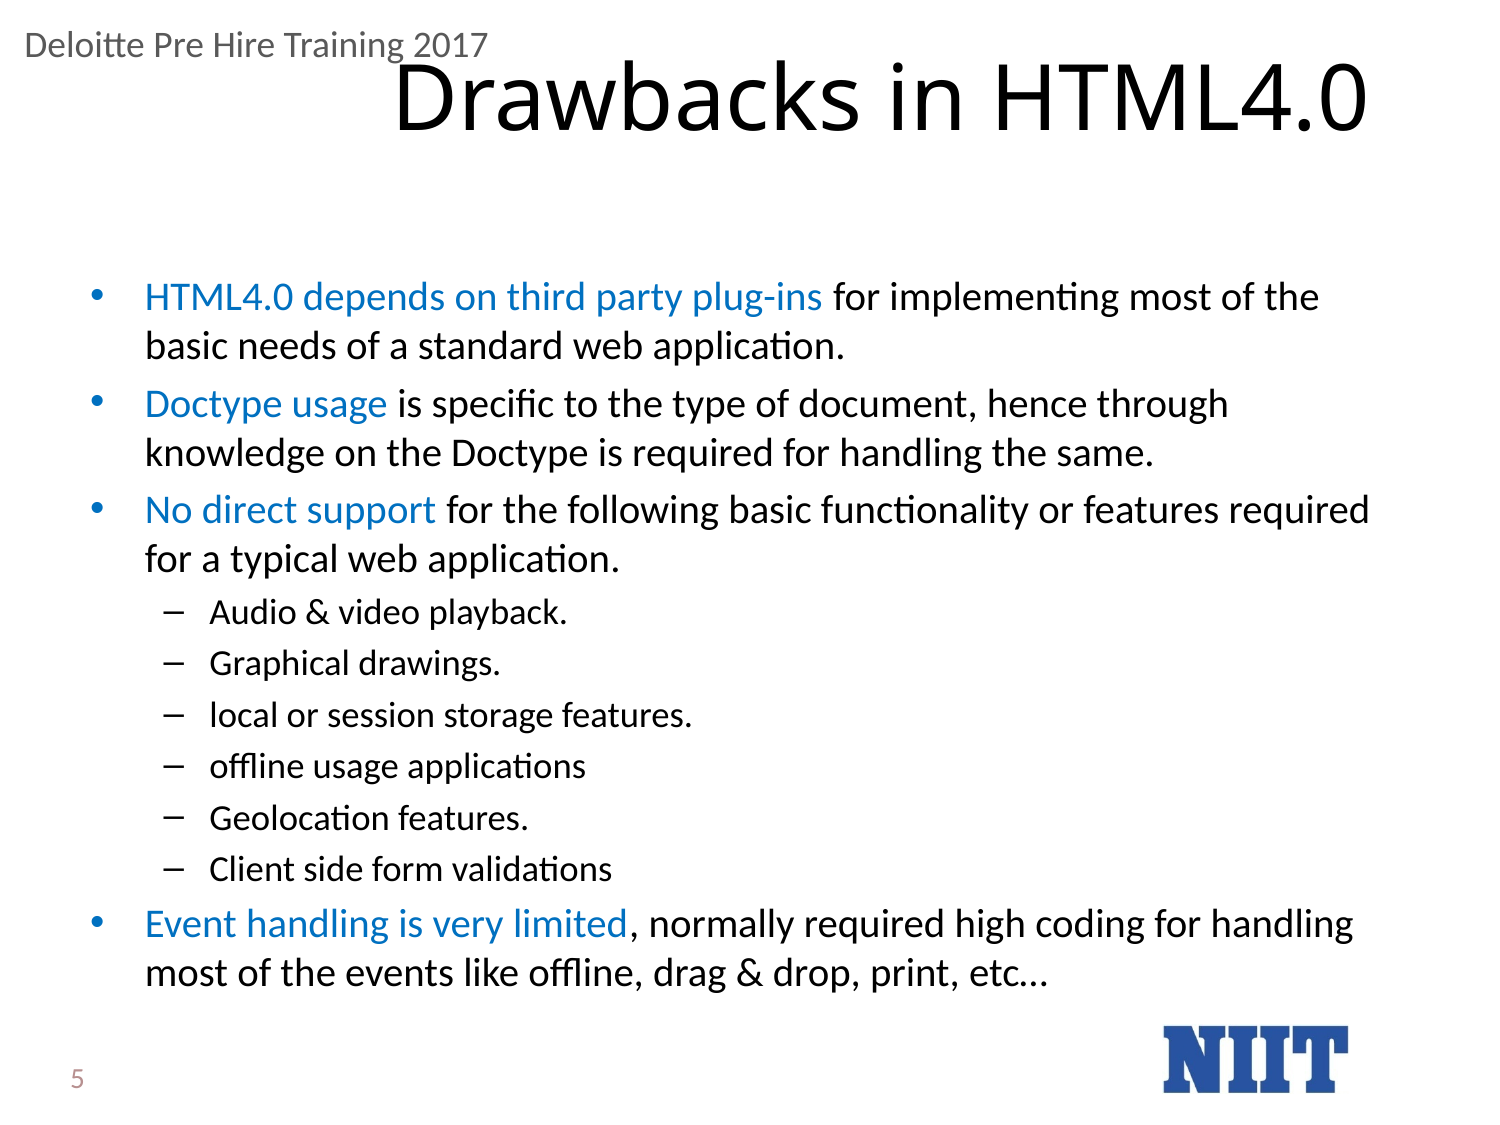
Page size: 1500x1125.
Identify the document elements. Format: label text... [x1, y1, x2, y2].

picture [1162, 1024, 1349, 1094]
list HTML4.0 depends on third party plug-ins for implementing most of the basic needs of a standard web application. Doctype usage is specific to the type of document, hence through knowledge on the Doctype is required for handling the same. No direct support for the following basic functionality or features required for a typical web application. Audio & video playback. Graphical drawings. local or session storage features. offline usage applications Geolocation features. Client side form validations Event handling is very limited, normally required high coding for handling most of the events like offline, drag & drop, print, etc… [75, 262, 1425, 1005]
title Drawbacks in HTML4.0 [262, 0, 1500, 188]
slide_number 5 [24, 1054, 100, 1100]
